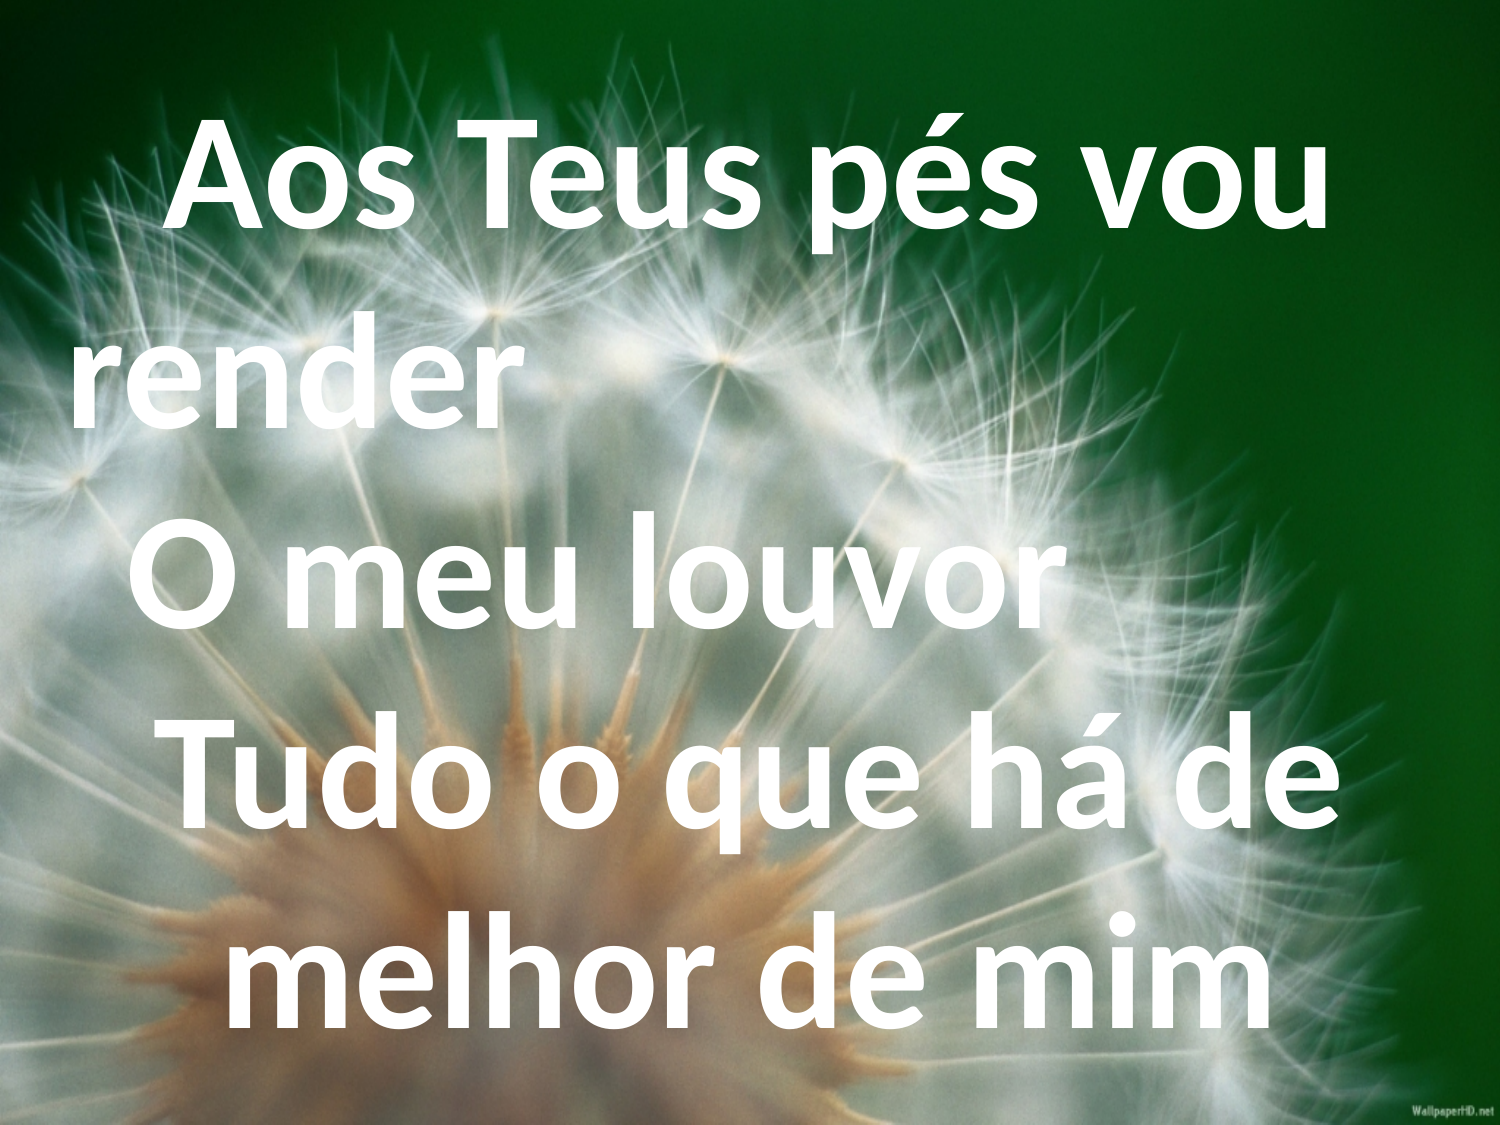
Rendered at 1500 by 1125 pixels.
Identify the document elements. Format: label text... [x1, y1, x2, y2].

text_box Aos Teus pés vou render O meu louvor Tudo o que há de melhor de mim [41, 54, 1459, 1083]
picture [0, 0, 1500, 1125]
